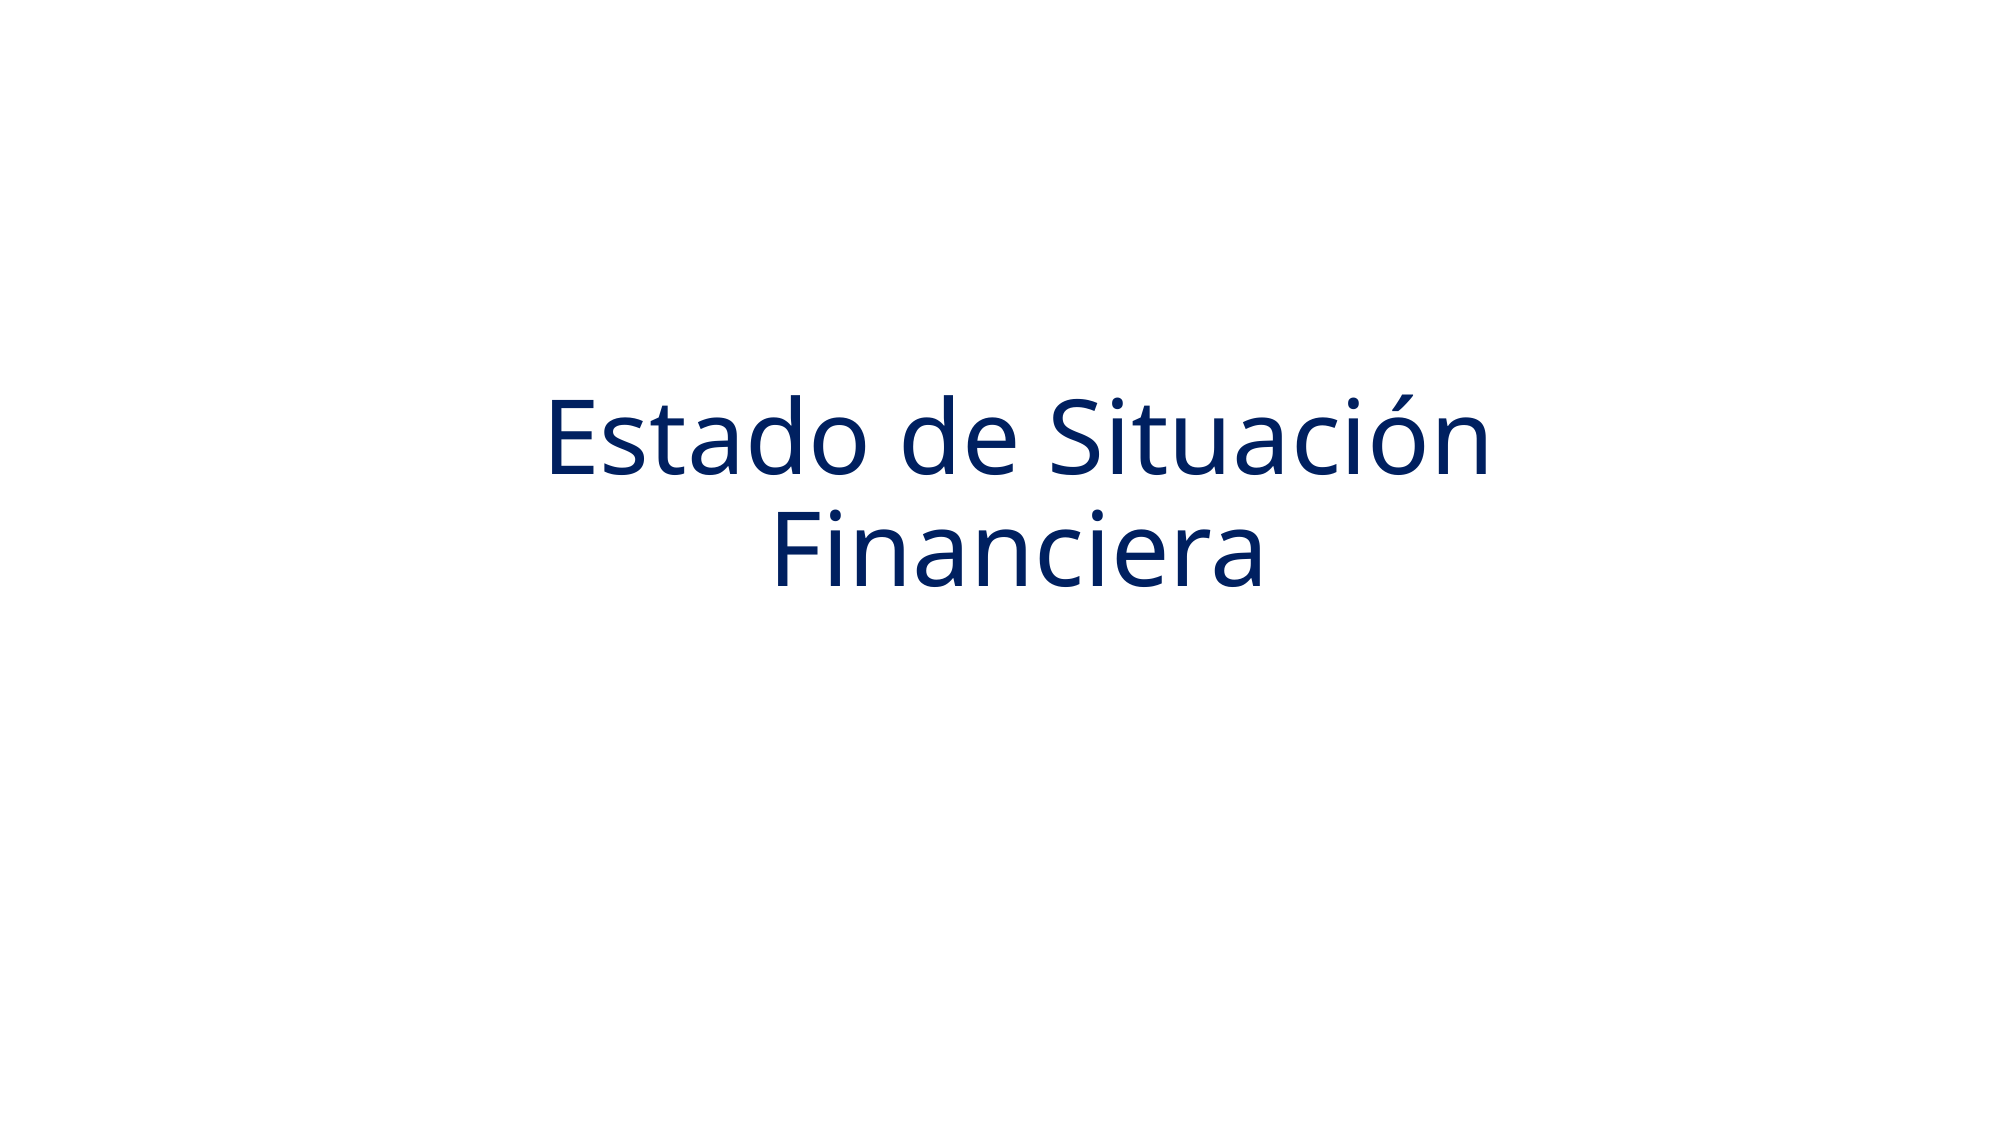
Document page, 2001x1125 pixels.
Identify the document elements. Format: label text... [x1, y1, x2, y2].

title Estado de Situación Financiera [324, 375, 1713, 617]
